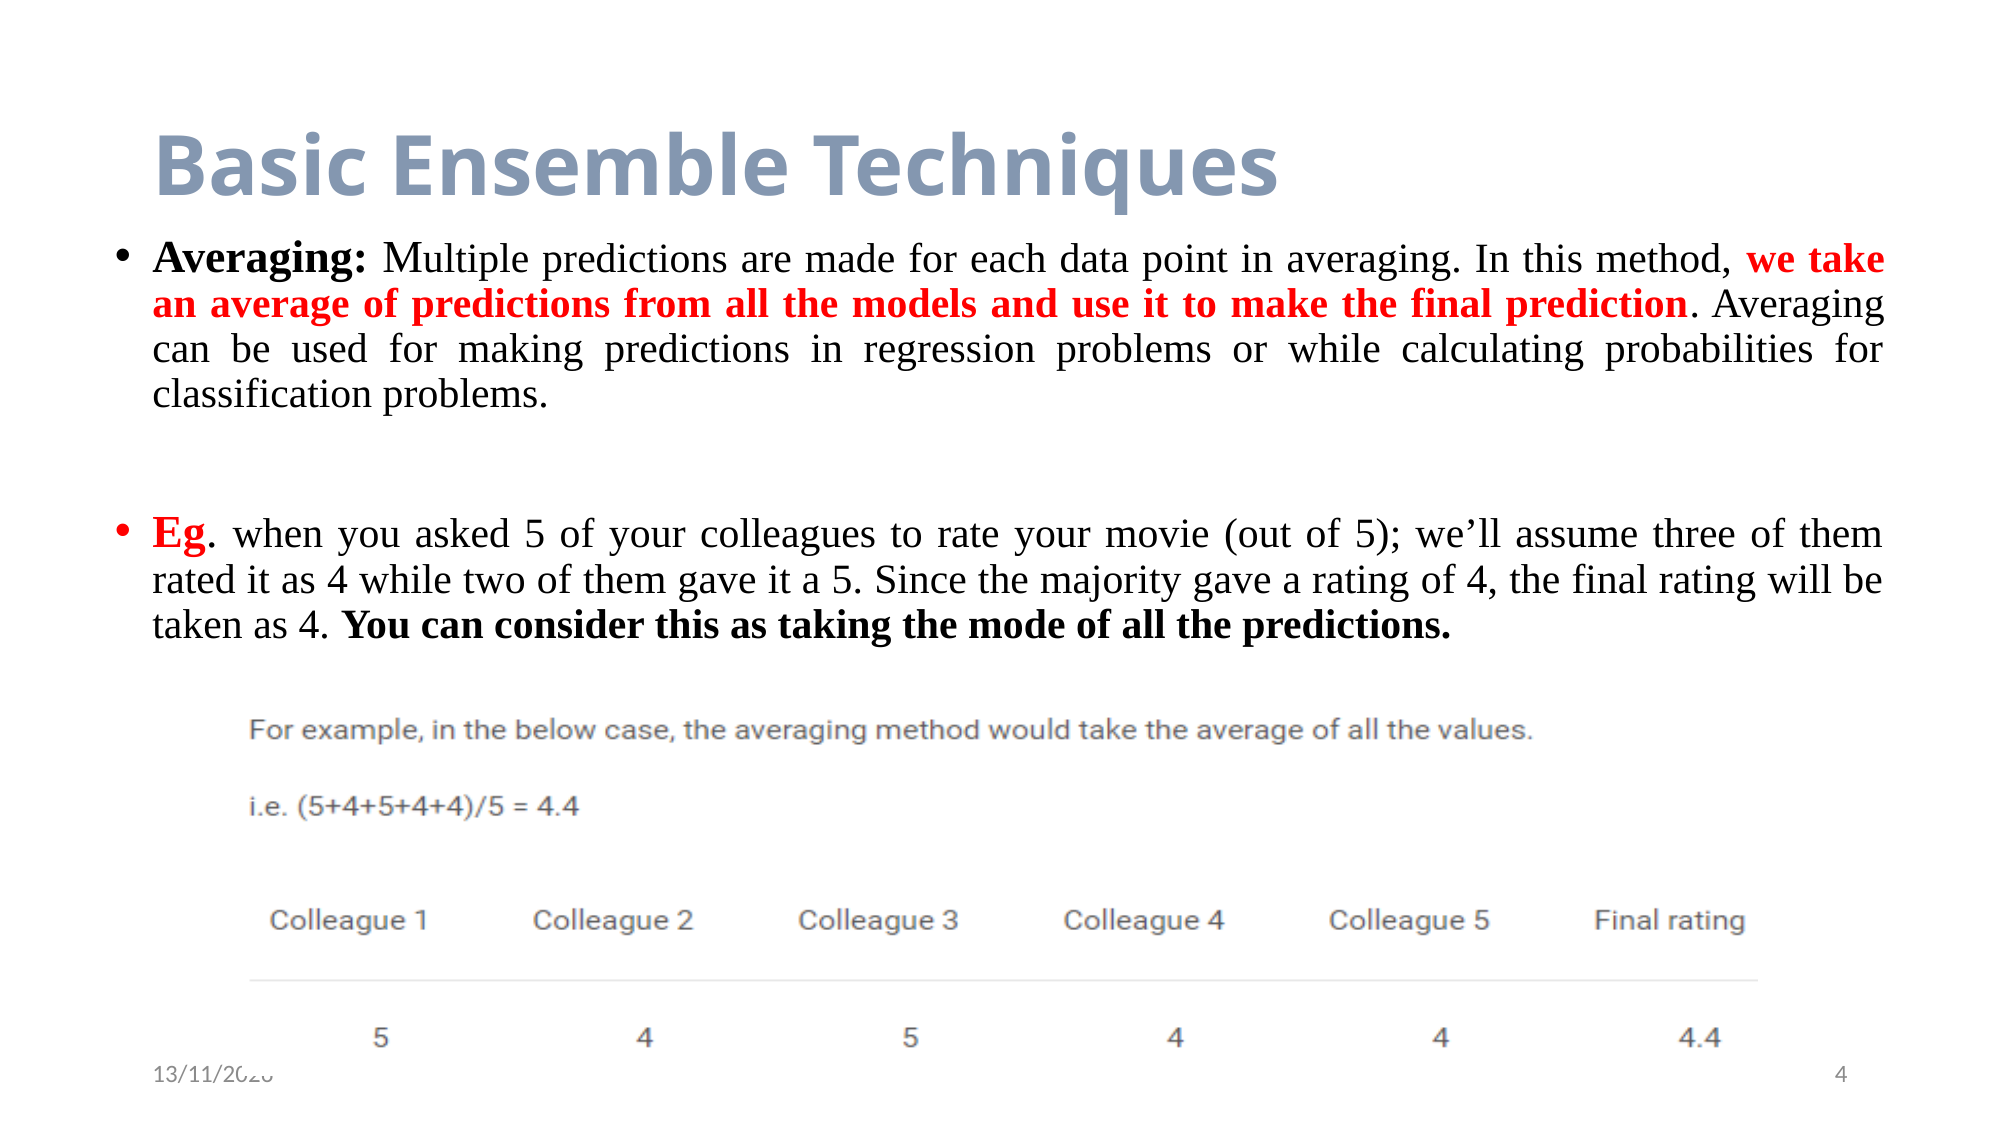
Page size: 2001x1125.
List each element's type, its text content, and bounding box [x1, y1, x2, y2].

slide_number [137, 1042, 588, 1103]
list Averaging: Multiple predictions are made for each data point in averaging. In this method, we take an average of predictions from all the models and use it to make the final prediction. Averaging can be used for making predictions in regression problems or while calculating probabilities for classification problems. Eg. when you asked 5 of your colleagues to rate your movie (out of 5); we’ll assume three of them rated it as 4 while two of them gave it a 5. Since the majority gave a rating of 4, the final rating will be taken as 4. You can consider this as taking the mode of all the predictions. [99, 224, 1900, 968]
picture [242, 711, 1758, 1076]
title Basic Ensemble Techniques [137, 59, 1863, 224]
slide_number 4 [1412, 1042, 1863, 1103]
